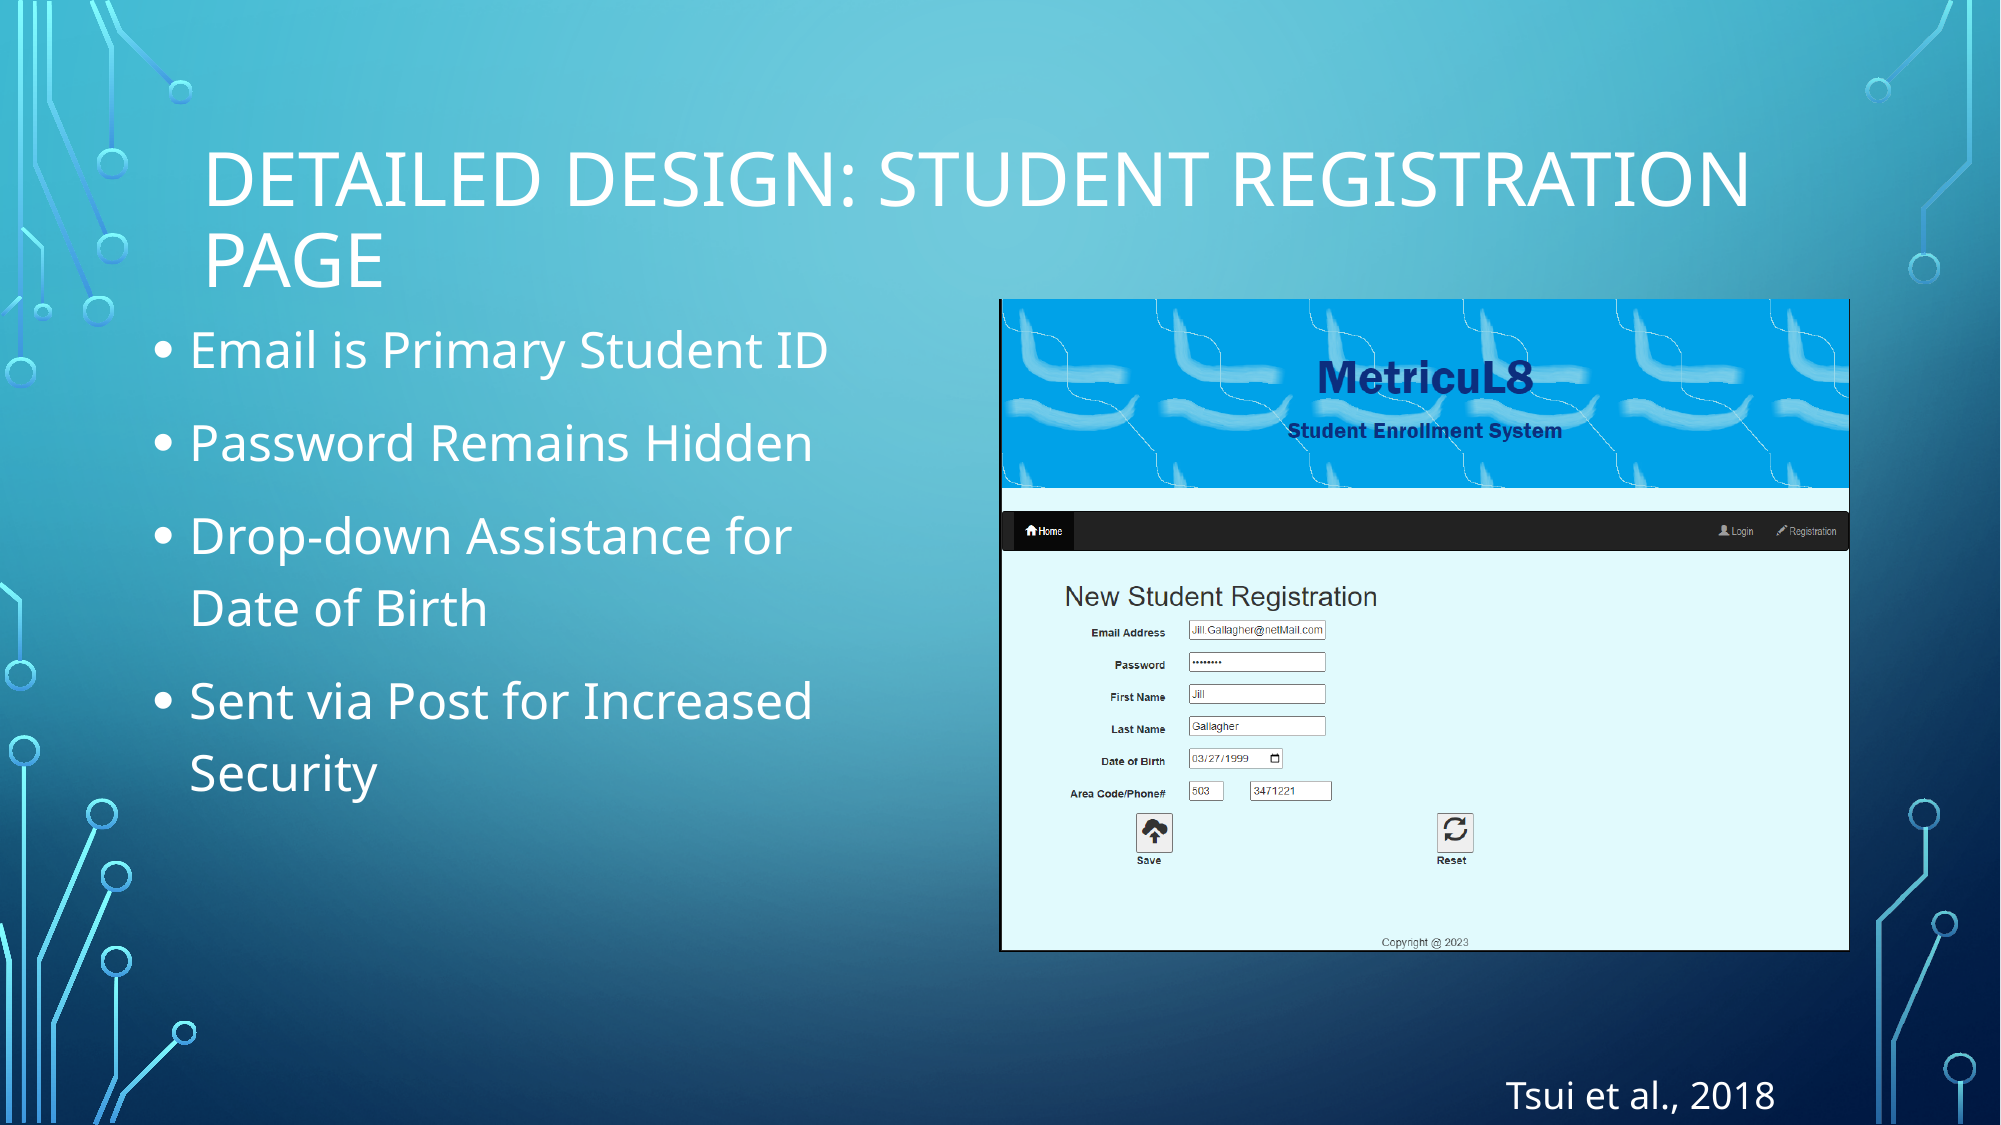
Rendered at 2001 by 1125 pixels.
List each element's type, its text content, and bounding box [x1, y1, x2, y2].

picture [1774, 399, 1850, 430]
picture [1006, 396, 1138, 430]
text_box Tsui et al., 2018 [1491, 1064, 1851, 1125]
picture [1788, 310, 1850, 382]
picture [1336, 429, 1345, 436]
picture [1476, 424, 1482, 436]
picture [1438, 427, 1442, 437]
picture [1467, 395, 1599, 437]
picture [1174, 310, 1282, 383]
list Email is Primary Student ID Password Remains Hidden Drop-down Assistance for Date of Birth Sent via Post for Increased Security [137, 299, 929, 1014]
picture [1313, 396, 1445, 437]
picture [1459, 370, 1478, 393]
picture [1020, 310, 1129, 383]
picture [999, 299, 1850, 953]
picture [1620, 396, 1752, 430]
picture [1320, 310, 1453, 393]
picture [1452, 428, 1461, 436]
picture [1481, 310, 1589, 393]
title Detailed Design: Student Registration Page [187, 101, 1813, 344]
picture [1160, 395, 1292, 430]
picture [1634, 310, 1743, 383]
picture [1302, 424, 1308, 436]
picture [1491, 424, 1500, 436]
picture [1289, 424, 1299, 436]
